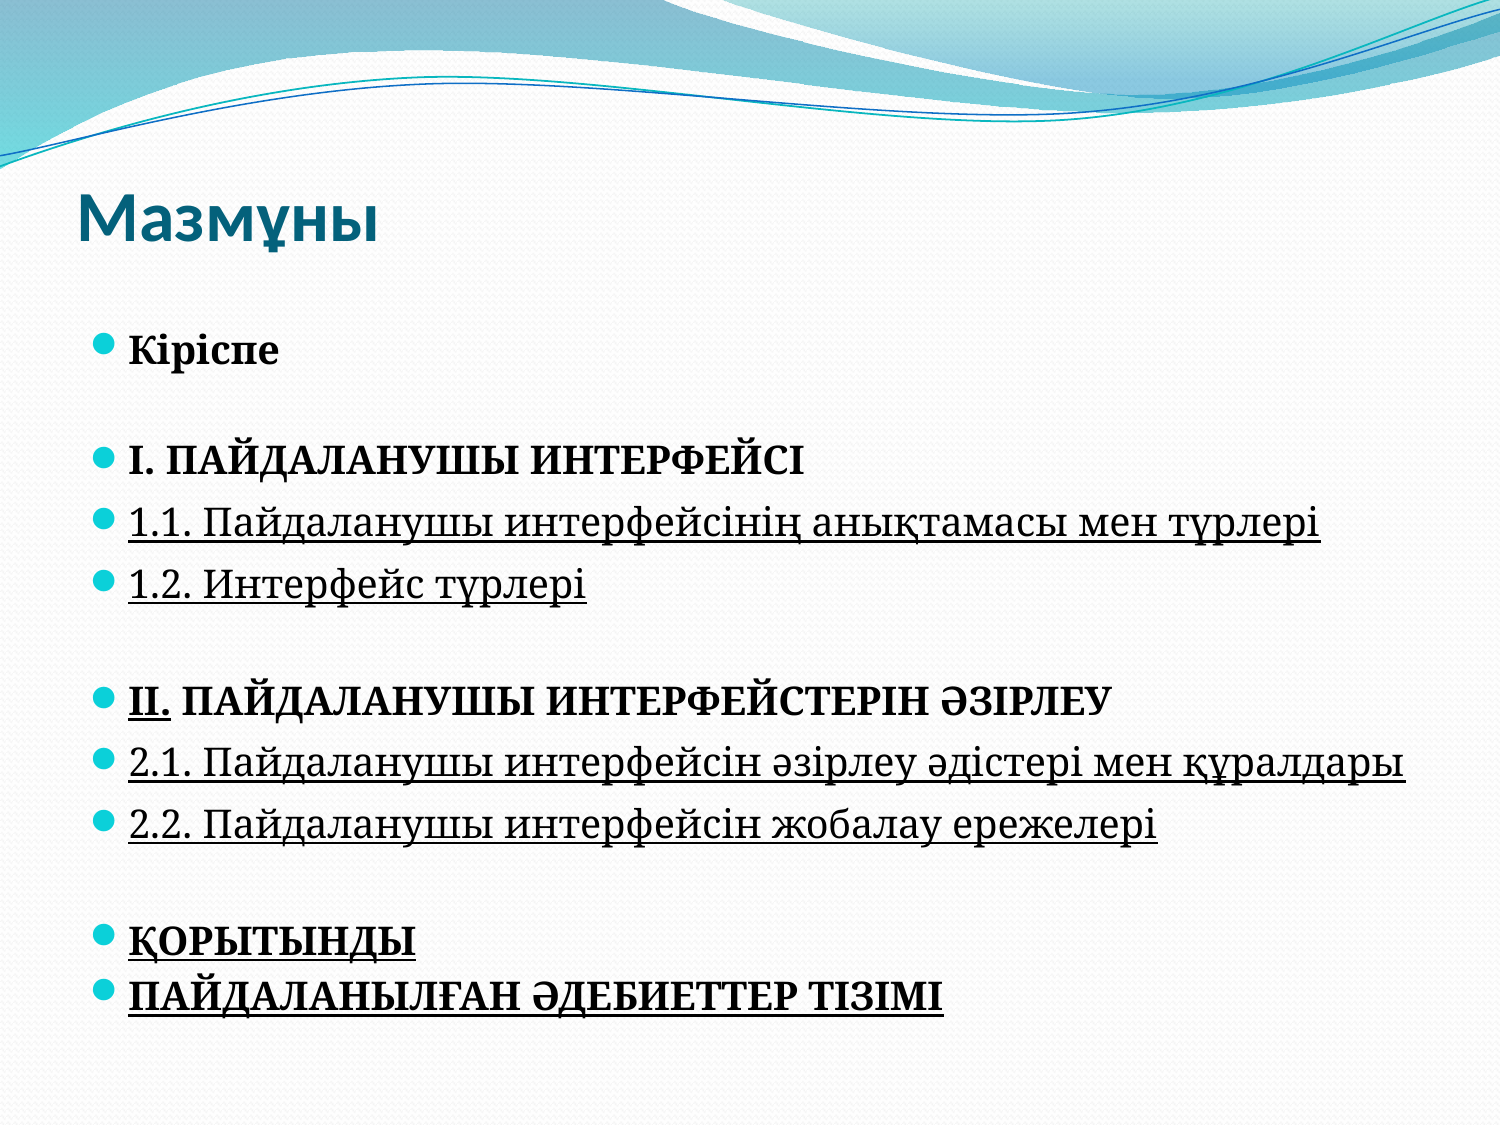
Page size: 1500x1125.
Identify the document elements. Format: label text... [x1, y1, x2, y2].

title Мазмұны [76, 160, 1188, 256]
list Кіріспе I. ПАЙДАЛАНУШЫ ИНТЕРФЕЙСІ 1.1. Пайдаланушы интерфейсінің анықтамасы мен түрлері 1.2. Интерфейс түрлері II. ПАЙДАЛАНУШЫ ИНТЕРФЕЙСТЕРІН ӘЗІРЛЕУ 2.1. Пайдаланушы интерфейсін әзірлеу әдістері мен құралдары 2.2. Пайдаланушы интерфейсін жобалау ережелері ҚОРЫТЫНДЫ ПАЙДАЛАНЫЛҒАН ӘДЕБИЕТТЕР ТІЗІМІ [75, 317, 1425, 1038]
